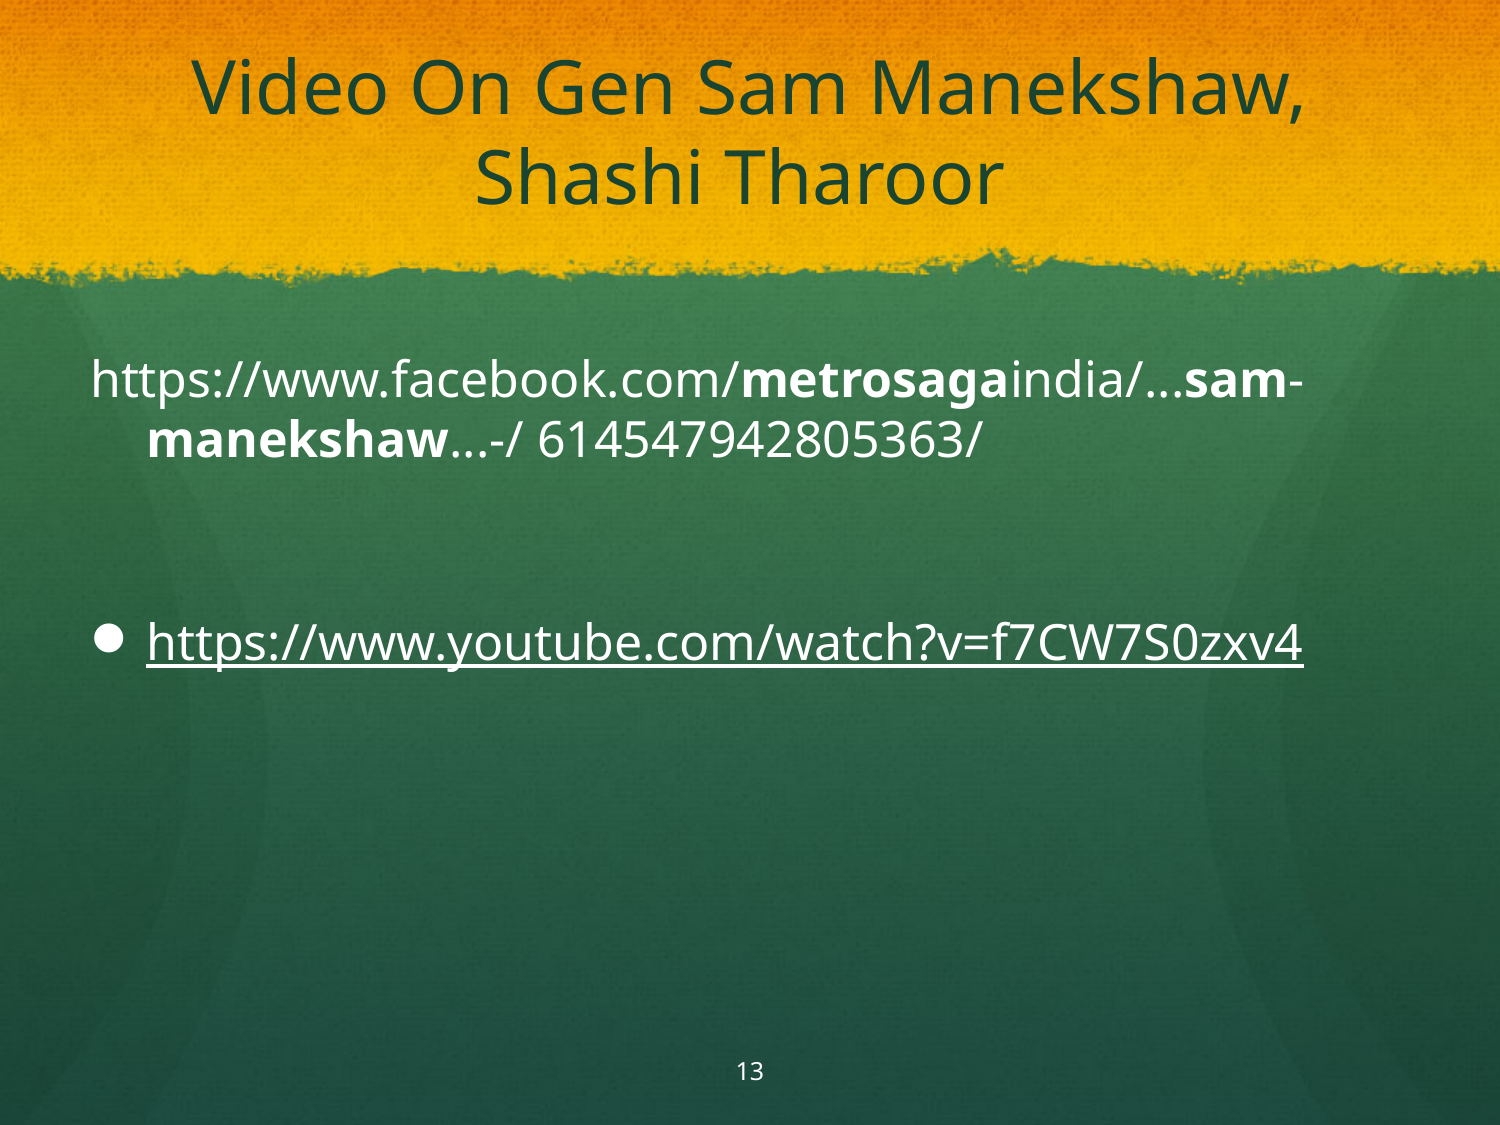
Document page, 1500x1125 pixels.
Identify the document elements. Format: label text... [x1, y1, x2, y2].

slide_number 13 [706, 1042, 794, 1103]
list https://www.facebook.com/metrosagaindia/...sam-manekshaw...-/ 614547942805363/ https://www.youtube.com/watch?v=f7CW7S0zxv4 [75, 339, 1438, 1026]
title Video On Gen Sam Manekshaw, Shashi Tharoor [125, 13, 1375, 246]
picture [0, 0, 1500, 1125]
